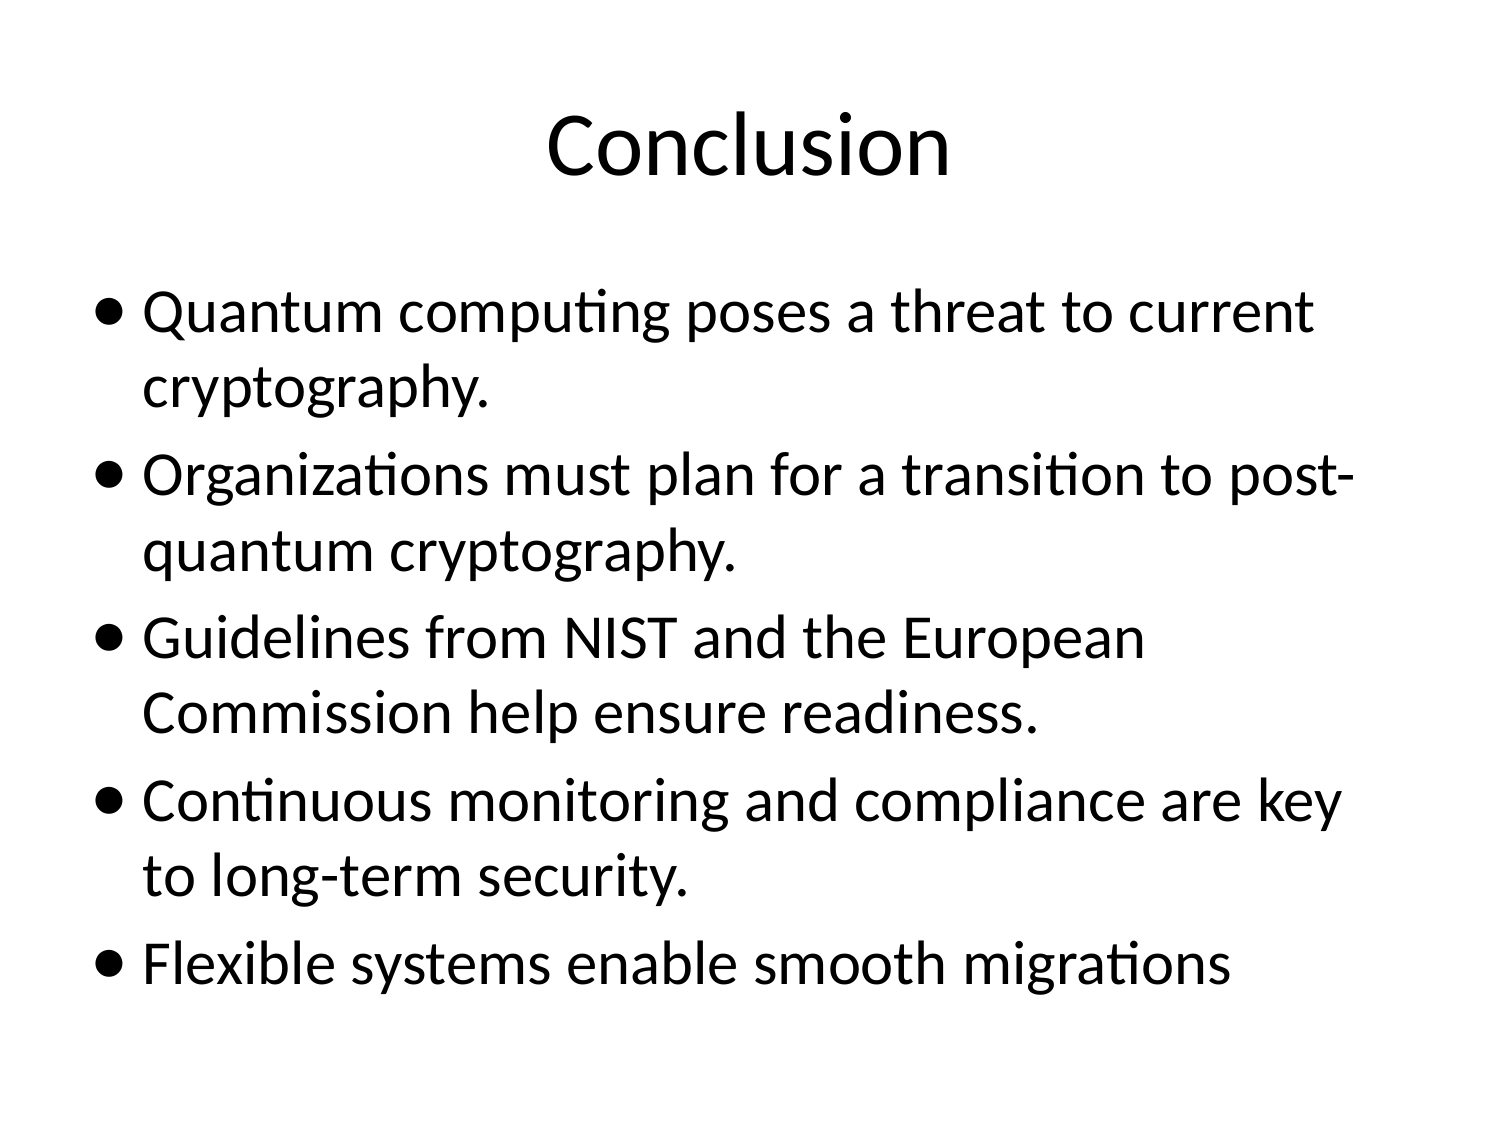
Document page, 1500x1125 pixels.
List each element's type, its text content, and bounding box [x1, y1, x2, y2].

title Conclusion [75, 45, 1425, 233]
list Quantum computing poses a threat to current cryptography. Organizations must plan for a transition to post-quantum cryptography. Guidelines from NIST and the European Commission help ensure readiness. Continuous monitoring and compliance are key to long-term security. Flexible systems enable smooth migrations [75, 262, 1425, 1005]
